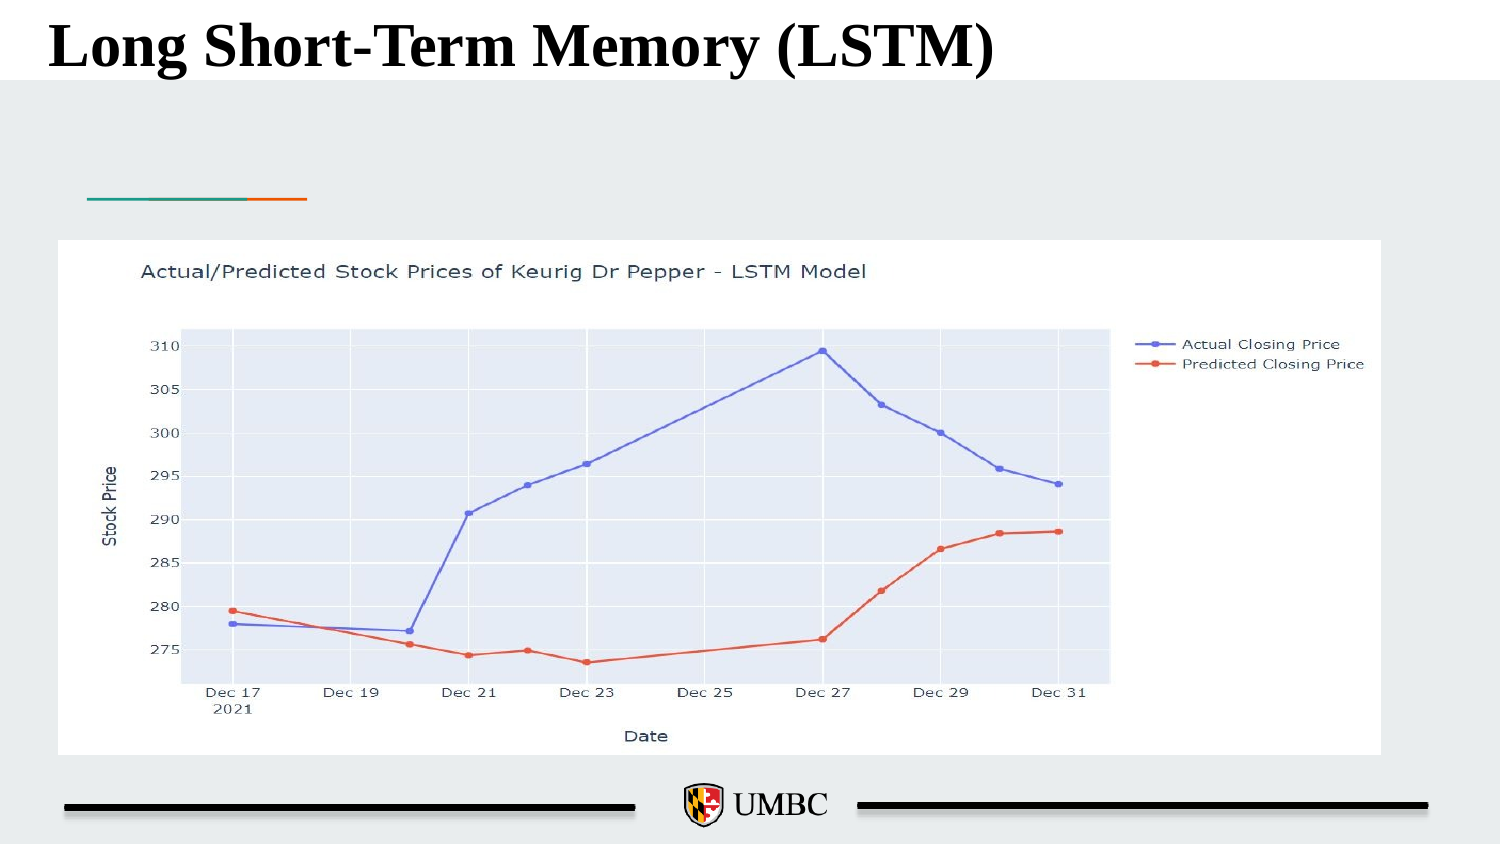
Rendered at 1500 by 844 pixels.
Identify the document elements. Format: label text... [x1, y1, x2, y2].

picture [58, 239, 1382, 756]
text_box Long Short-Term Memory (LSTM) [33, 0, 1500, 94]
picture [683, 759, 1434, 844]
picture [58, 799, 642, 829]
